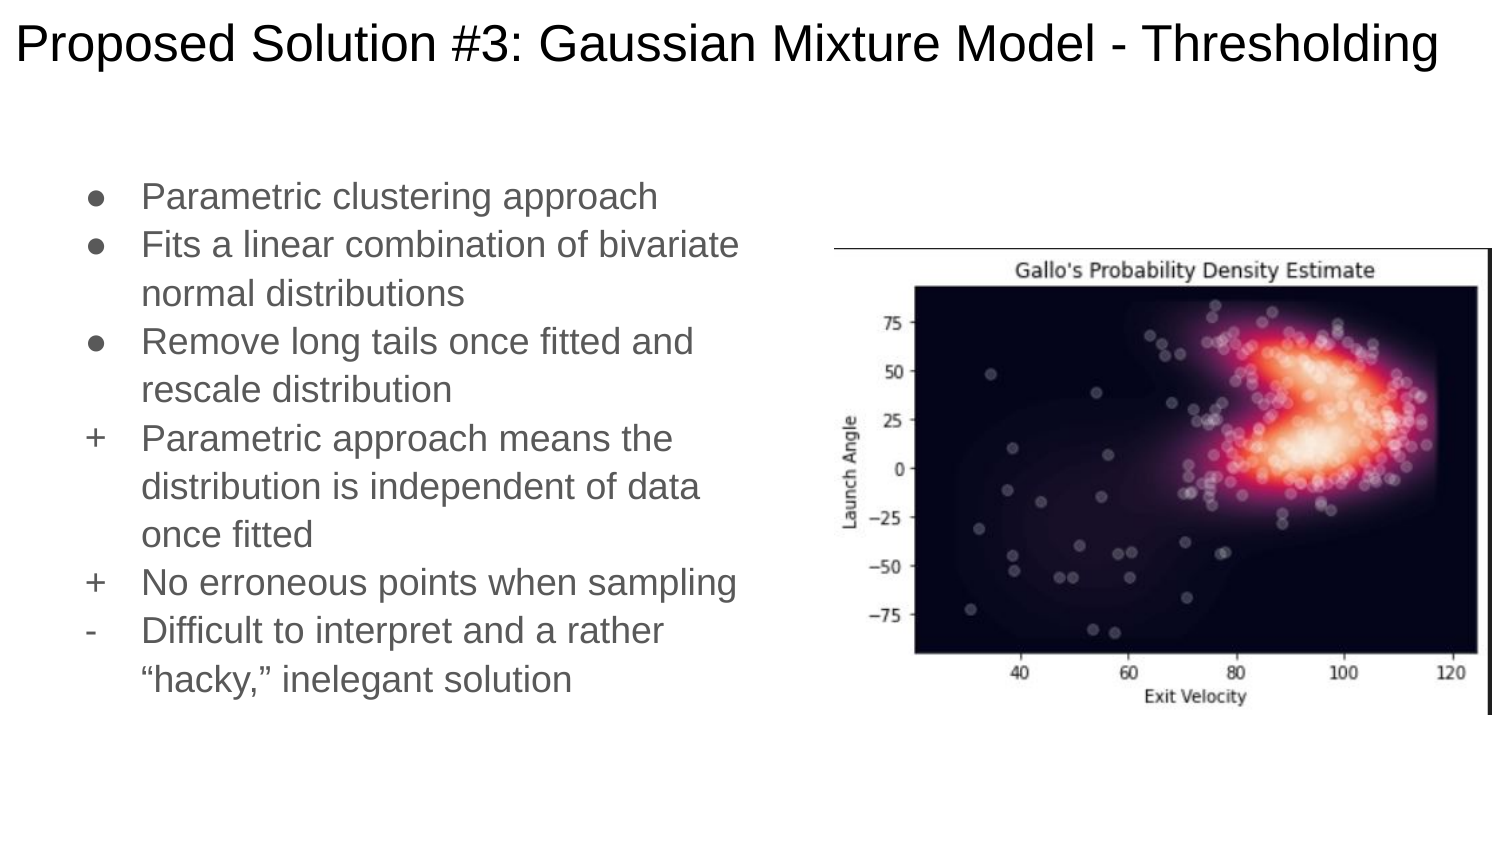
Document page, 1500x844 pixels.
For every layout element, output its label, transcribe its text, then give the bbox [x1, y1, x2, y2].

list Parametric clustering approach Fits a linear combination of bivariate normal distributions Remove long tails once fitted and rescale distribution Parametric approach means the distribution is independent of data once fitted No erroneous points when sampling Difficult to interpret and a rather “hacky,” inelegant solution [51, 154, 793, 810]
title Proposed Solution #3: Gaussian Mixture Model - Thresholding [0, 0, 1492, 94]
picture [834, 248, 1492, 715]
